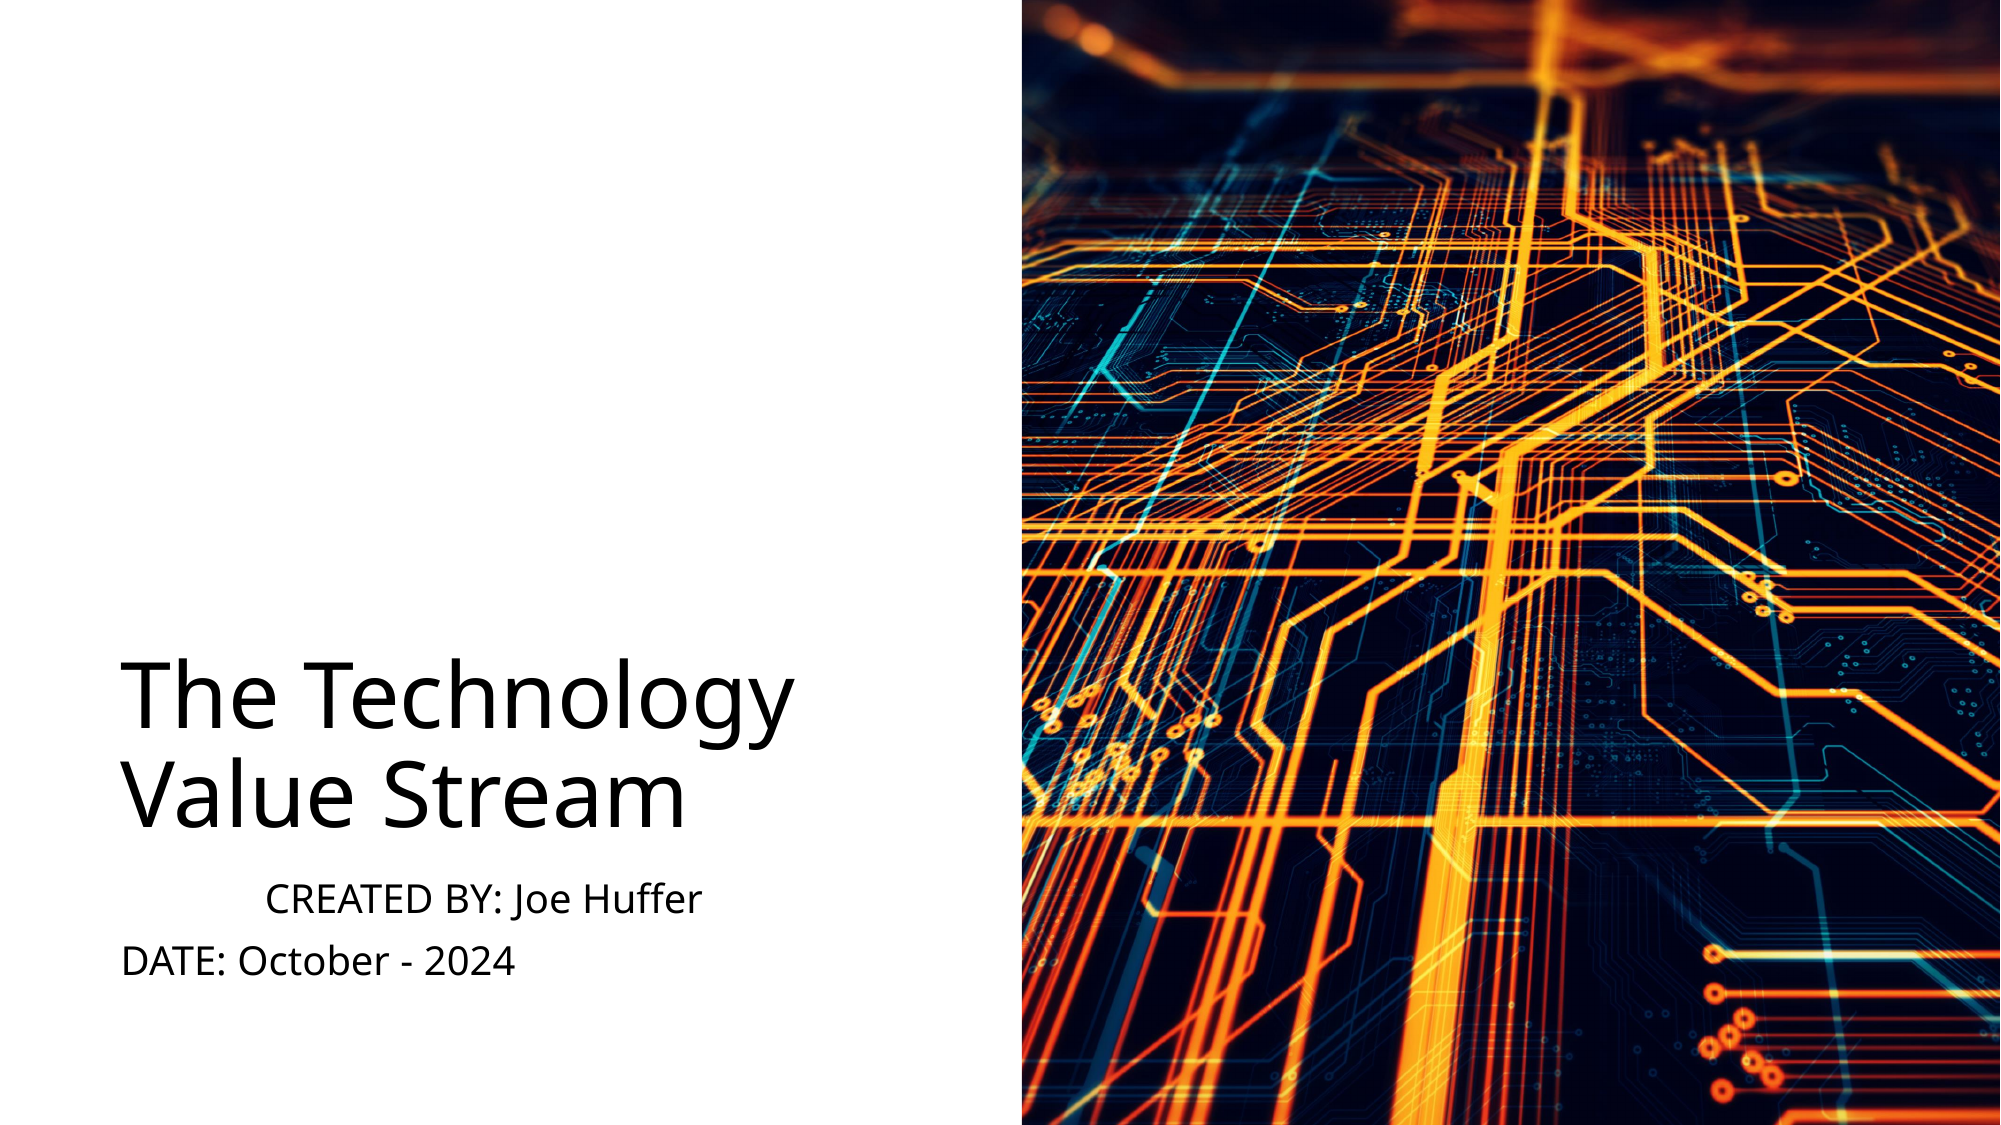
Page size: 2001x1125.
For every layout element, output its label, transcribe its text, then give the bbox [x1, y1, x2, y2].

subtitle CREATED BY: Joe Huffer DATE: October - 2024 [105, 865, 864, 993]
title The Technology Value Stream [105, 105, 864, 855]
text_box [0, 0, 1021, 1125]
picture [1021, 0, 2000, 1125]
